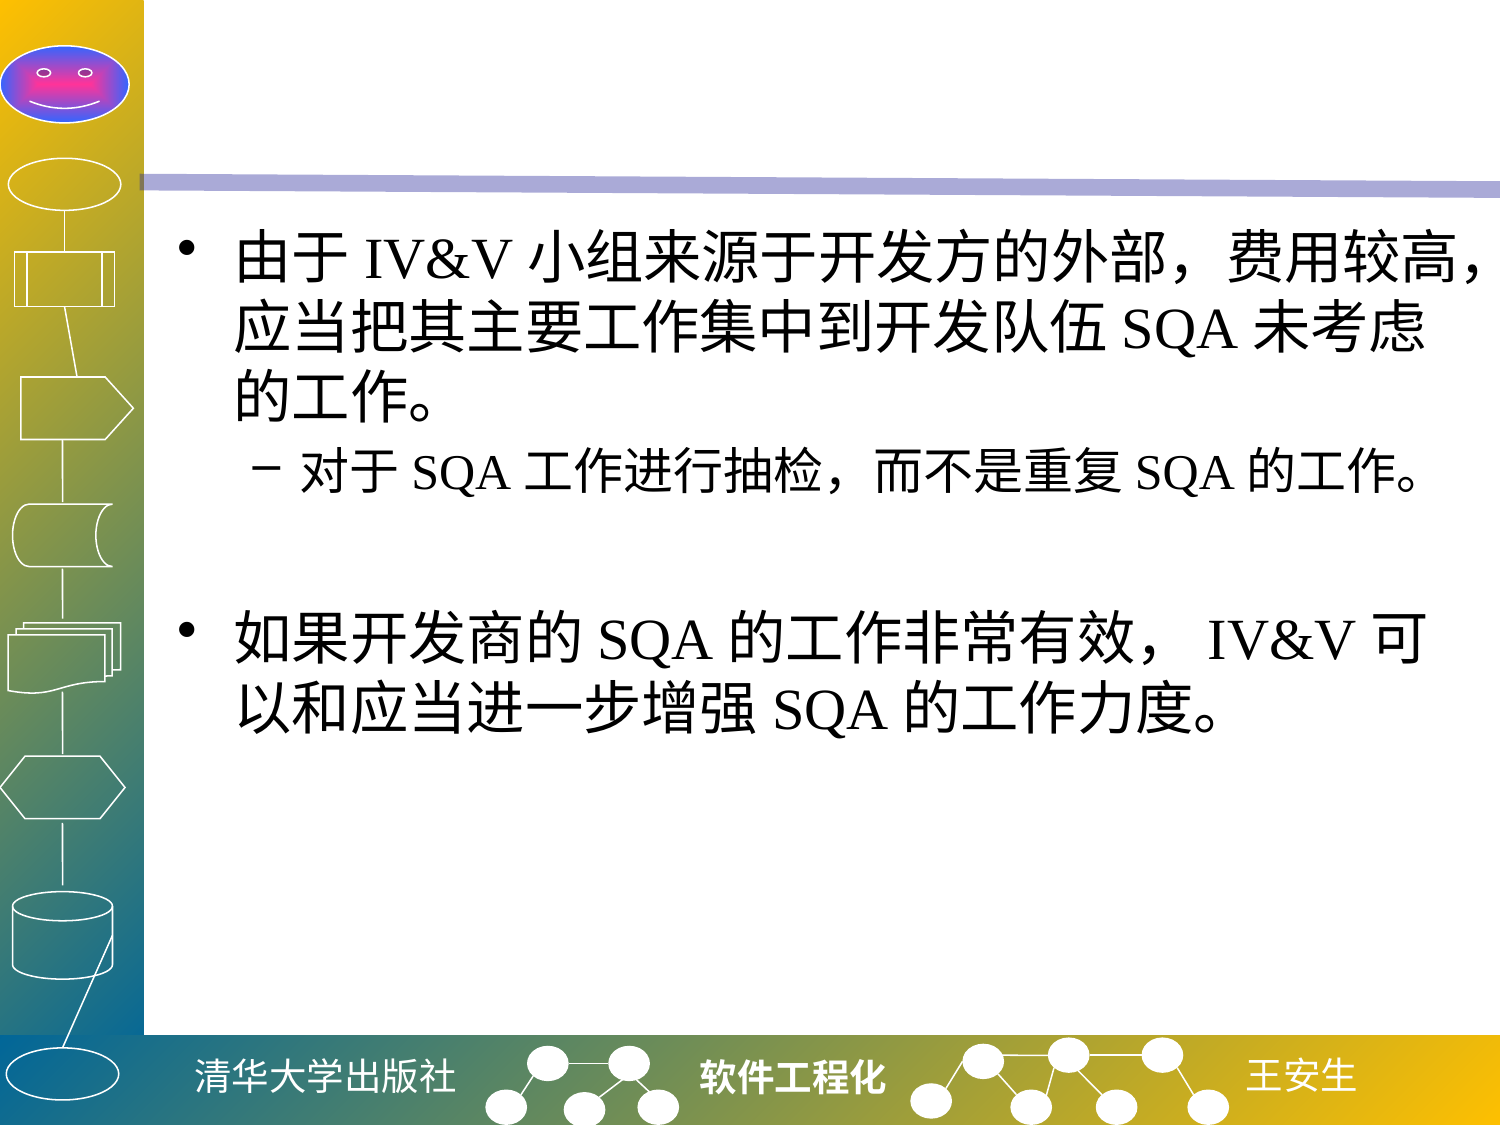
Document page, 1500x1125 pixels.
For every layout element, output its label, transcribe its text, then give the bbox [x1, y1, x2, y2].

list 由于IV&V小组来源于开发方的外部，费用较高，应当把其主要工作集中到开发队伍SQA未考虑的工作。 对于SQA工作进行抽检，而不是重复SQA的工作。 如果开发商的SQA的工作非常有效，IV&V可以和应当进一步增强SQA的工作力度。 [162, 212, 1476, 1017]
